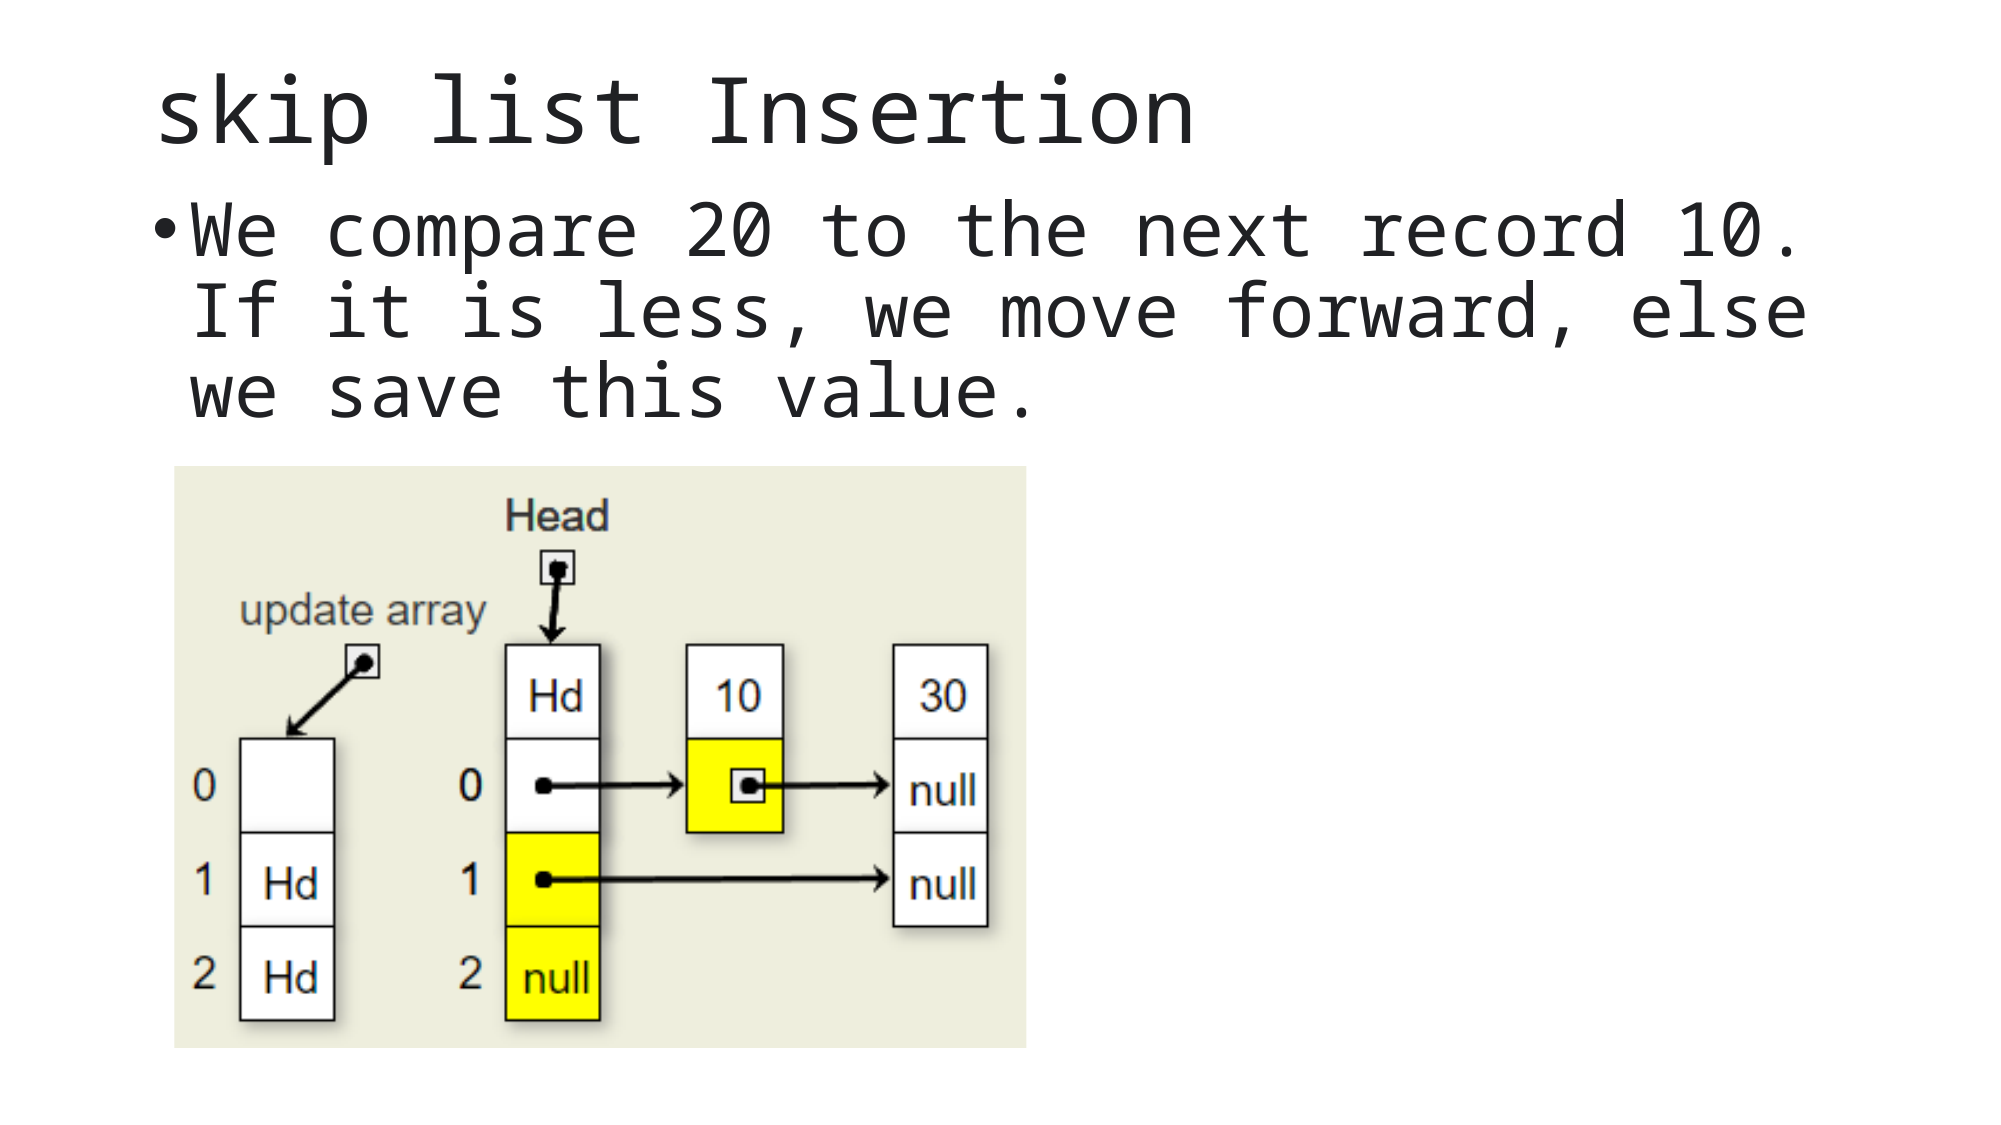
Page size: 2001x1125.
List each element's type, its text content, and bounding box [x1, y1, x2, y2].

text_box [174, 466, 1027, 1048]
list We compare 20 to the next record 10. If it is less, we move forward, else we save this value. [137, 183, 1943, 1014]
title skip list Insertion [137, 59, 1863, 183]
